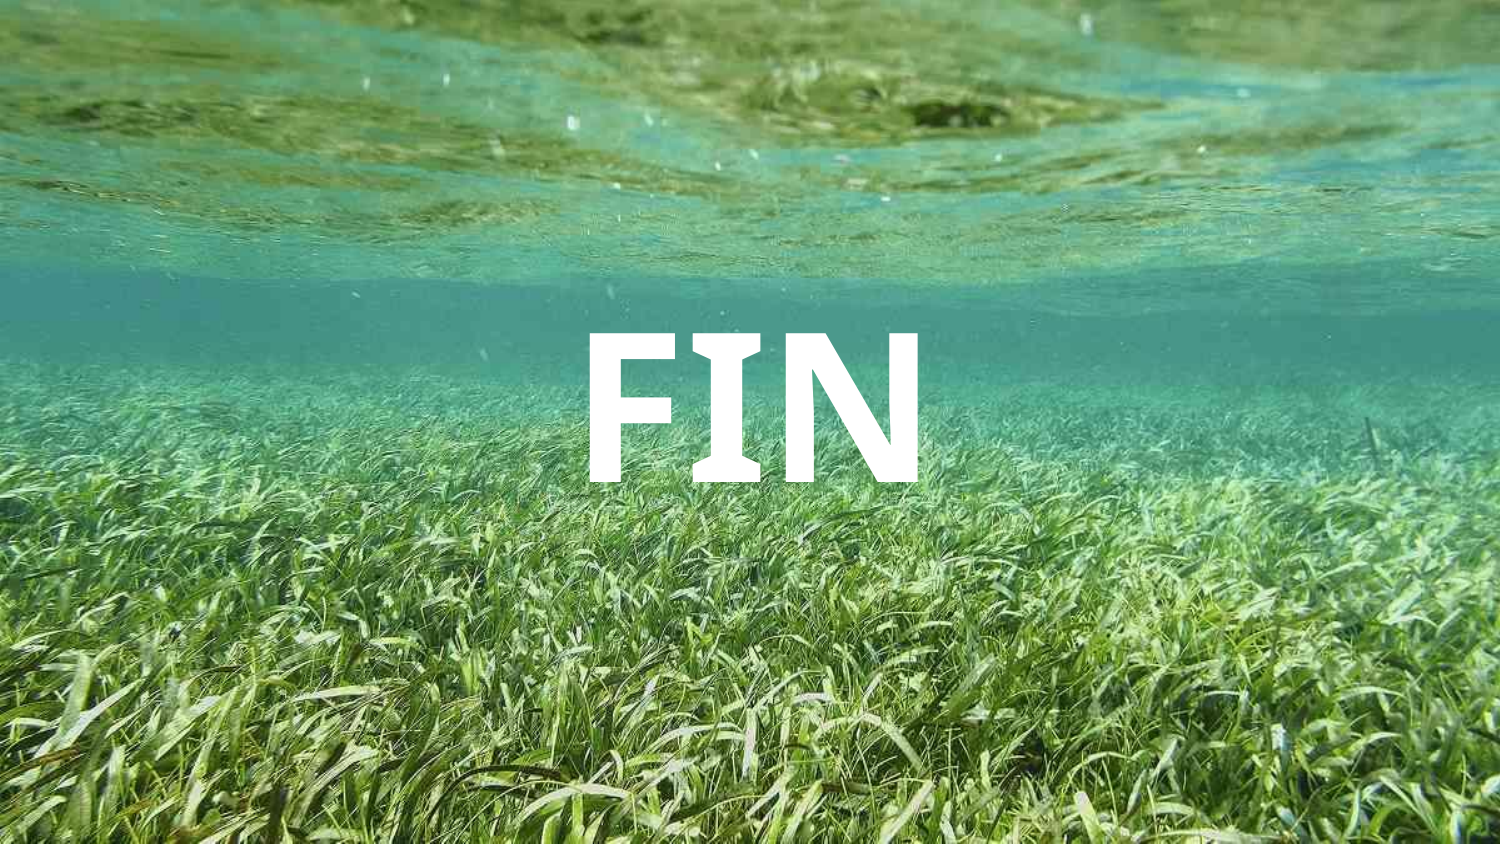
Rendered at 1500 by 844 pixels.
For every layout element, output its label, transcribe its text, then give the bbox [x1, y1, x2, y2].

picture [0, 0, 1500, 844]
title FIN [556, 259, 998, 573]
